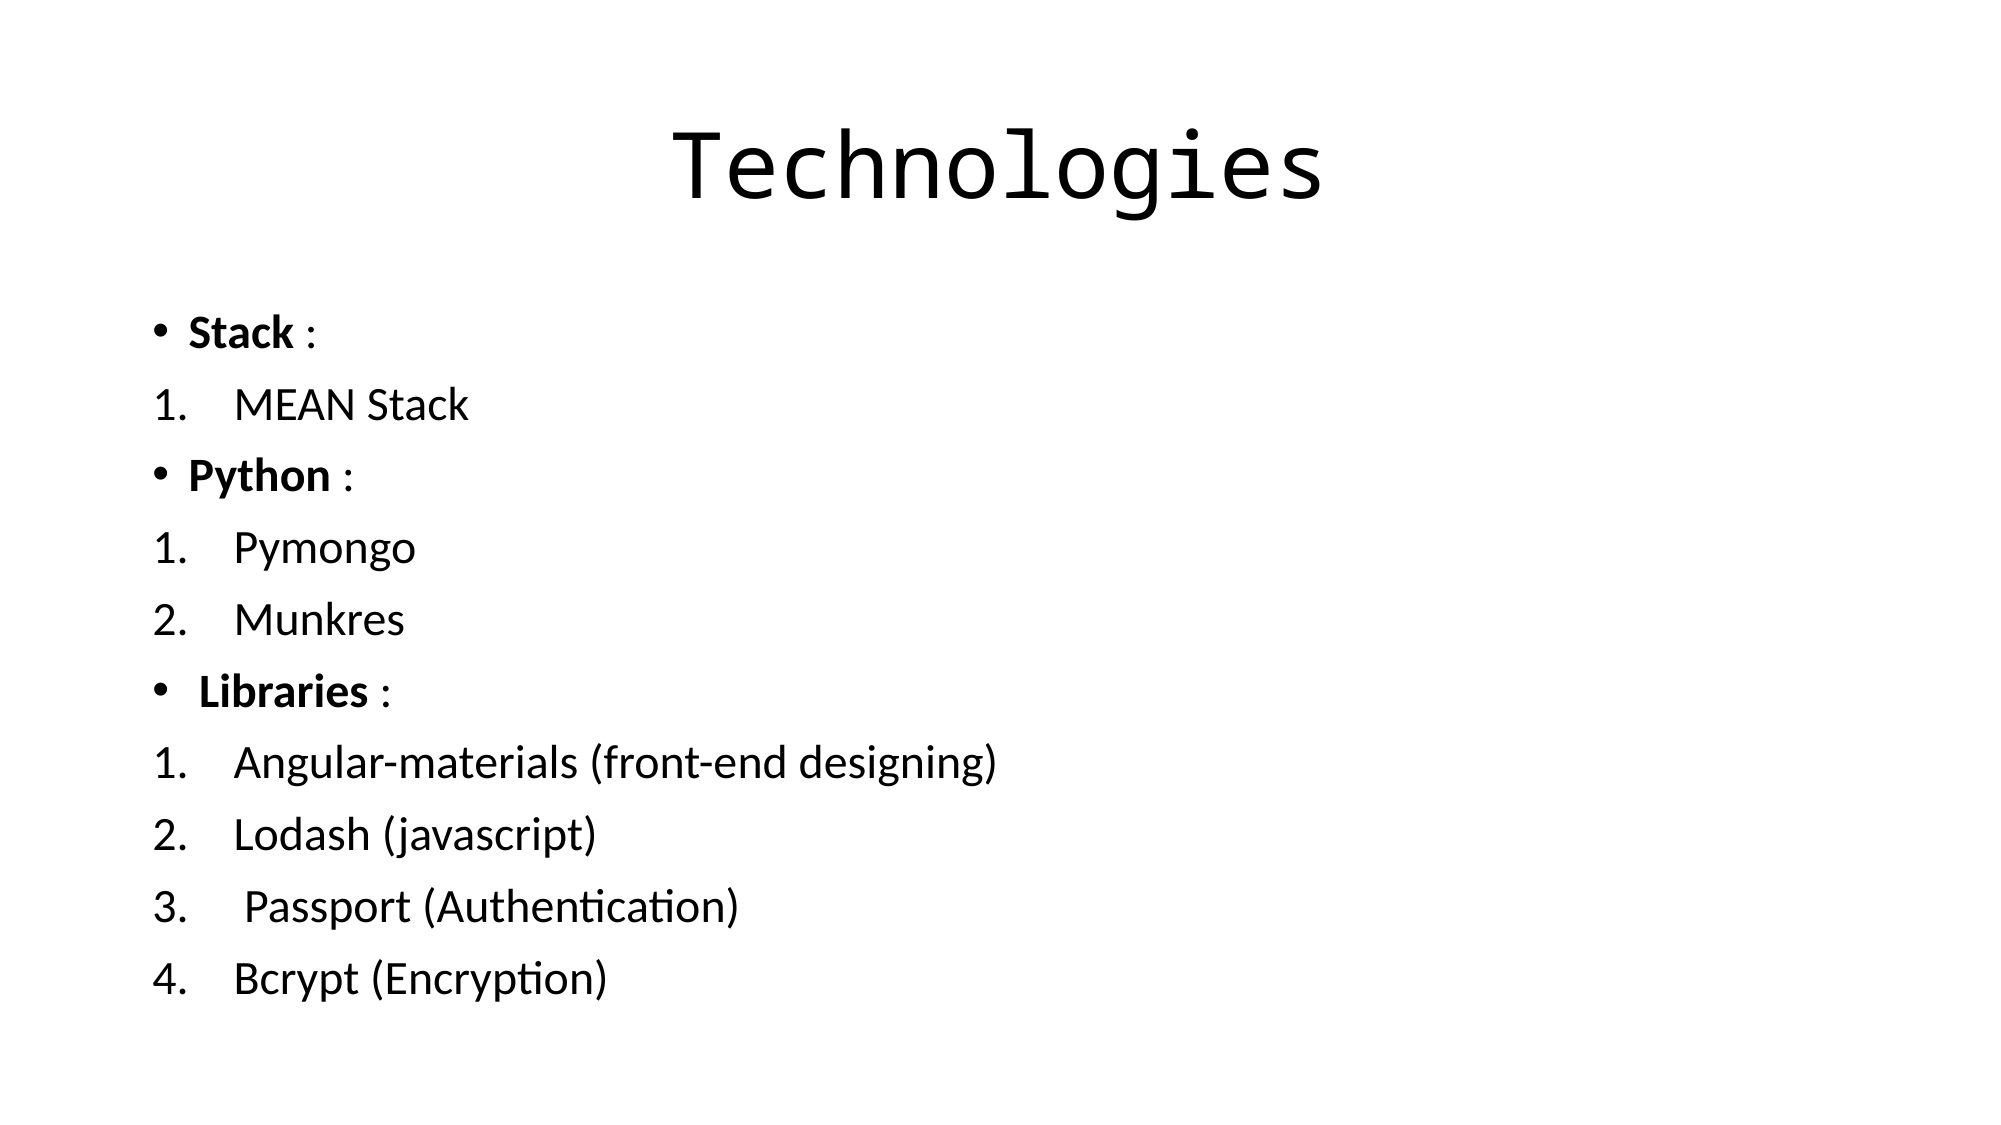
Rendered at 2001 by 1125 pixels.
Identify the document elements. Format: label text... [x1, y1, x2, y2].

title Technologies [137, 59, 1863, 278]
list Stack : MEAN Stack Python : Pymongo Munkres Libraries : Angular-materials (front-end designing) Lodash (javascript) Passport (Authentication) Bcrypt (Encryption) [137, 299, 1863, 1014]
